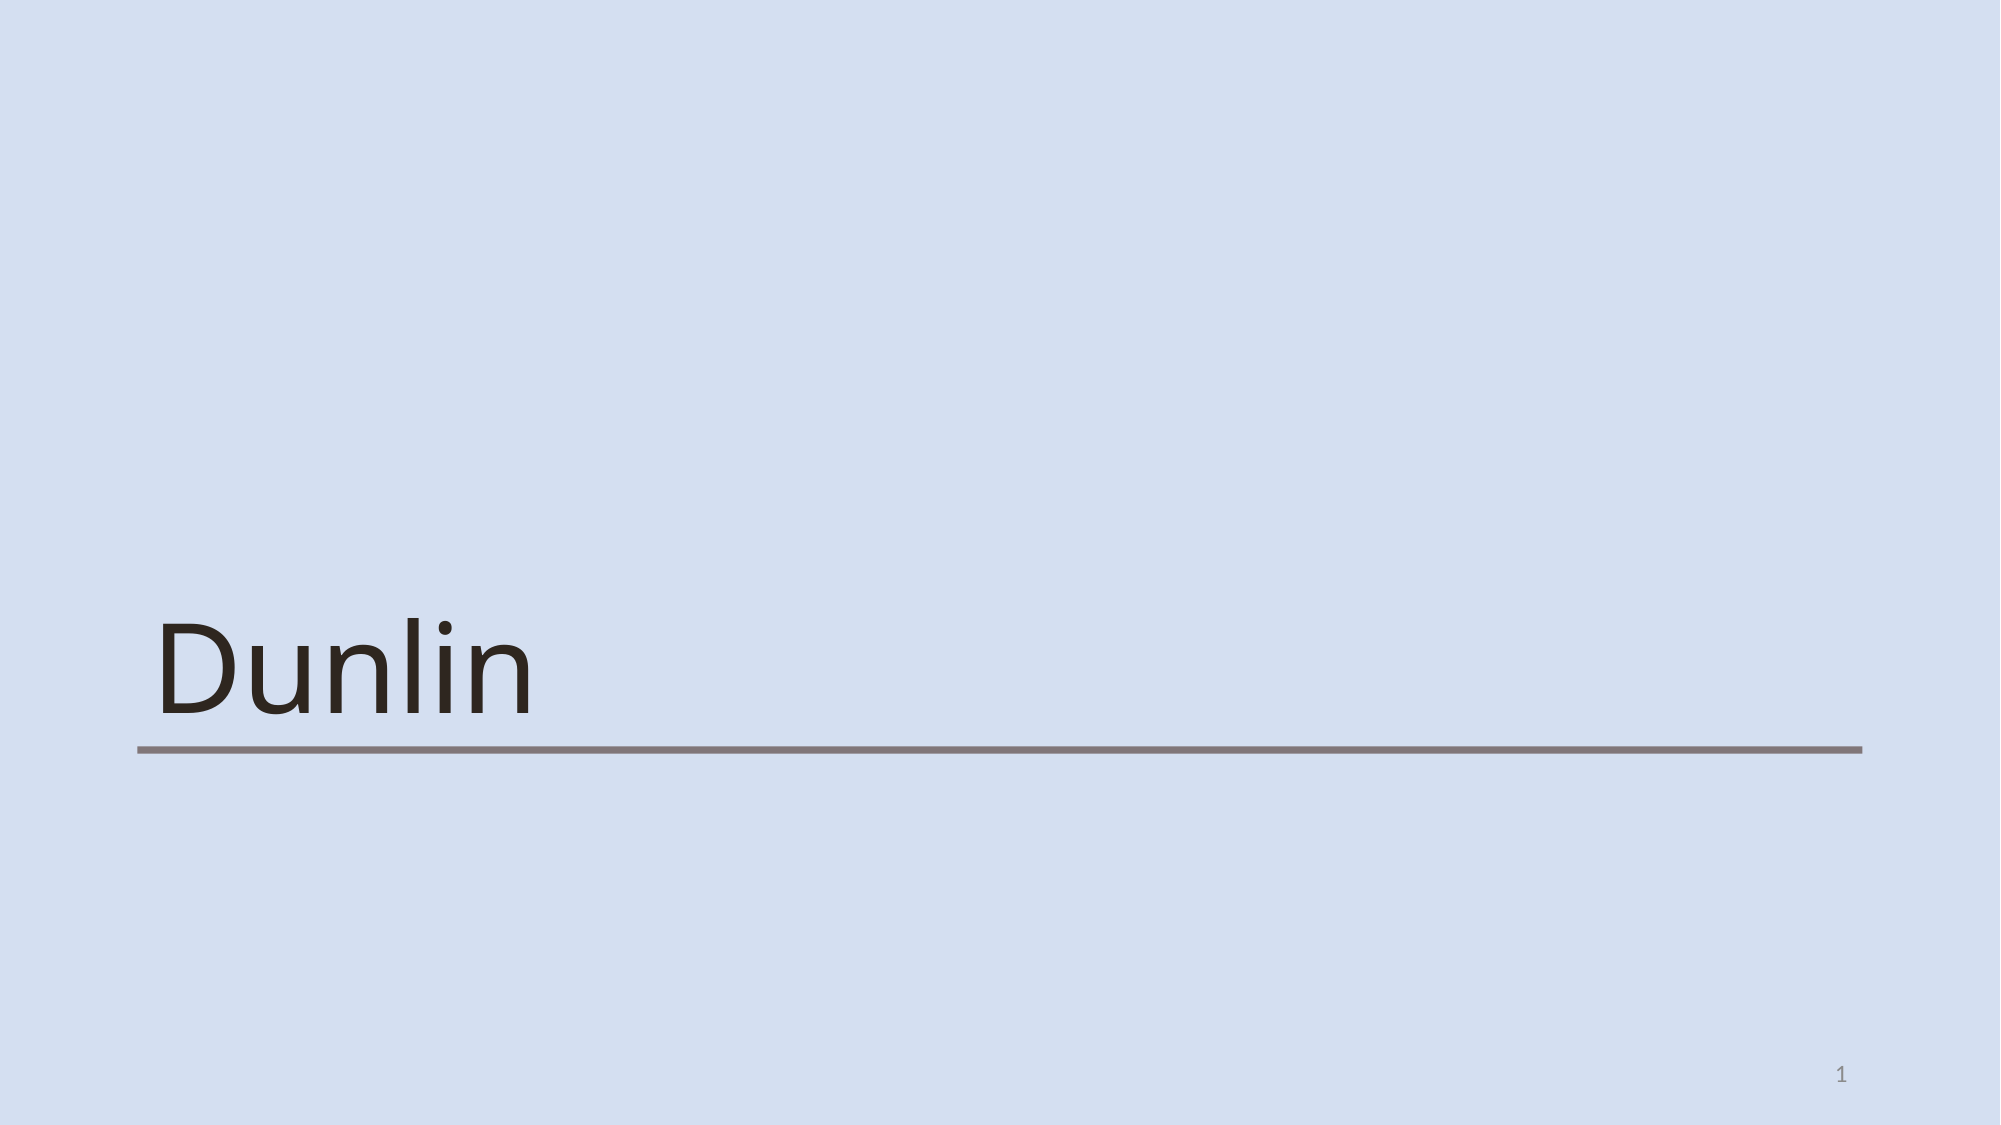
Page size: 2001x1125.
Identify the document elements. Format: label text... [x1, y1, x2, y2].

slide_number 1 [1412, 1042, 1863, 1103]
title Dunlin [136, 280, 1862, 749]
